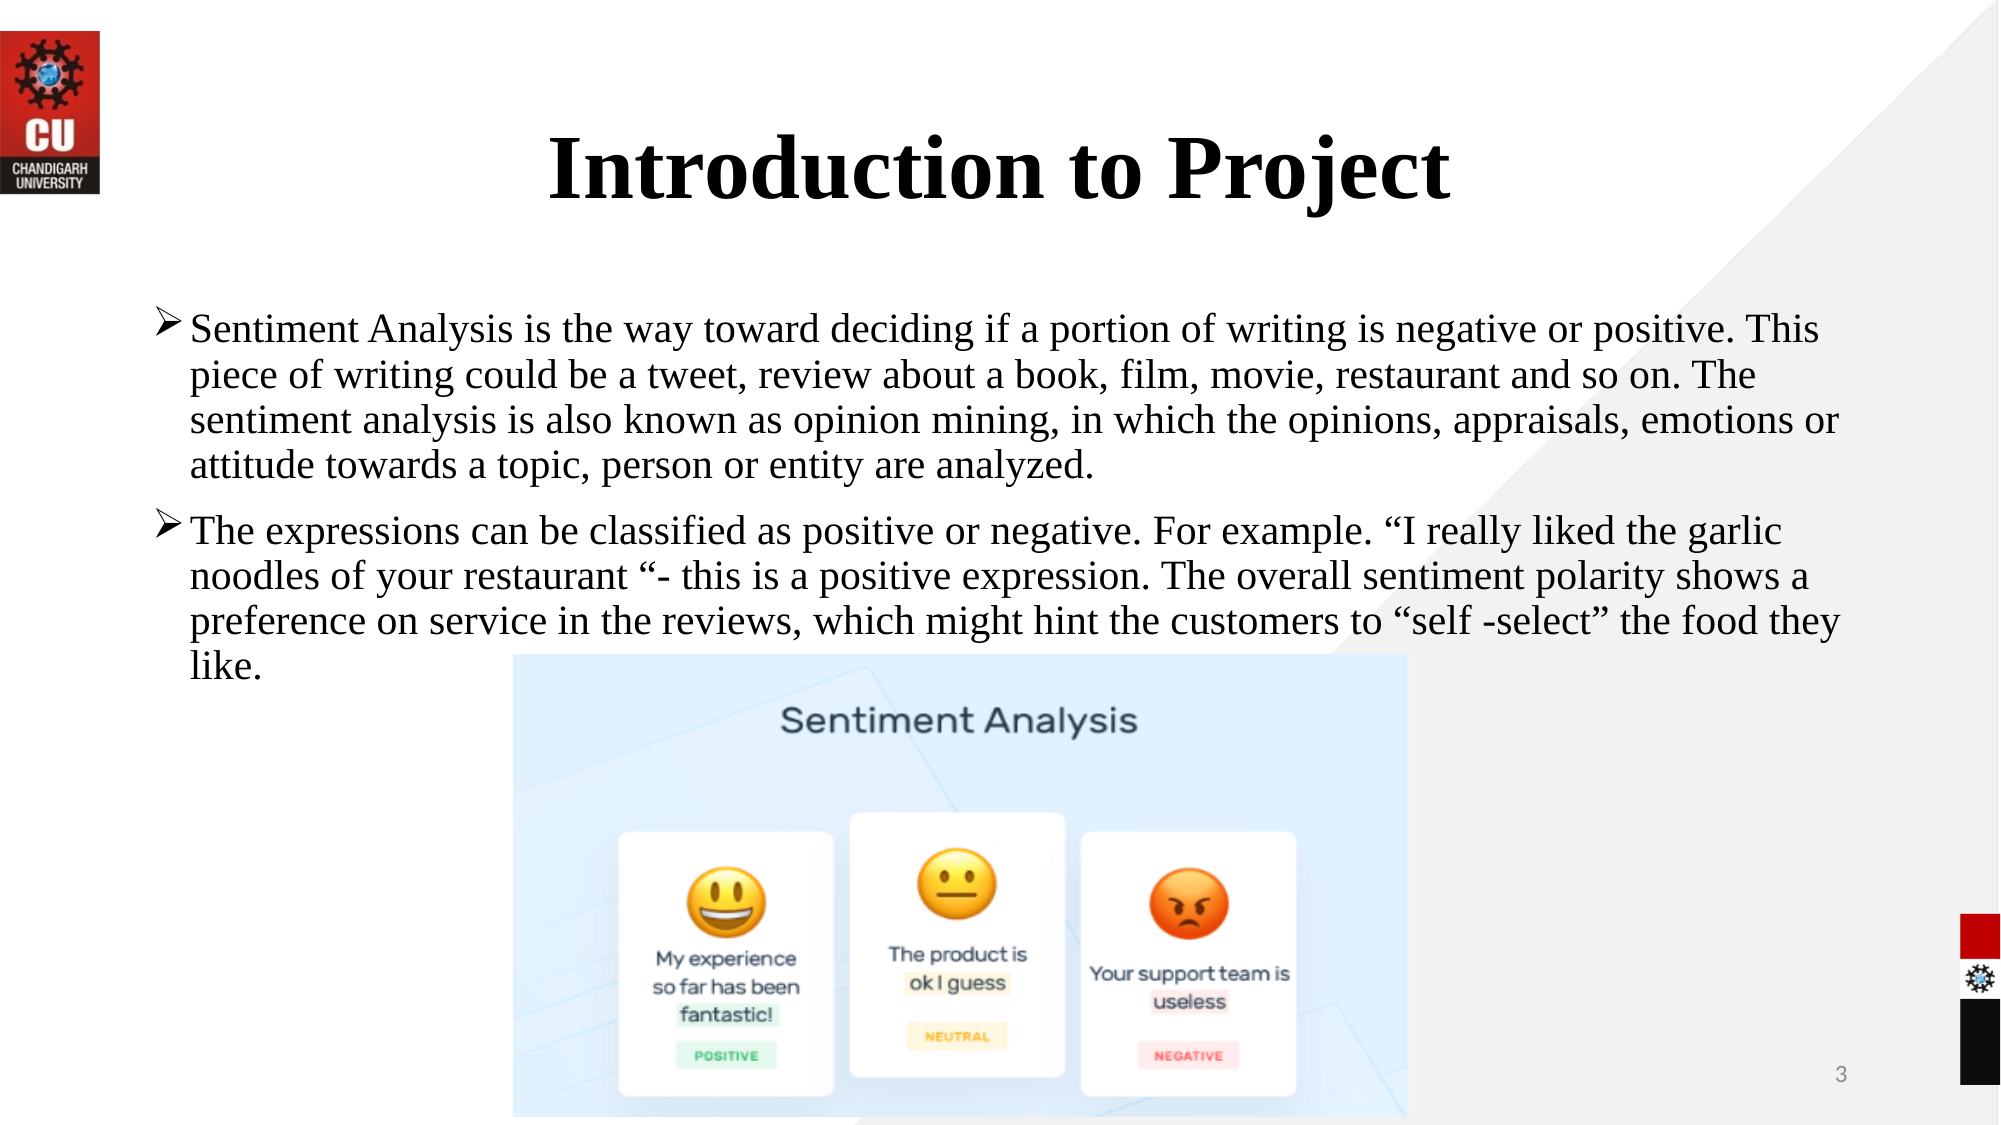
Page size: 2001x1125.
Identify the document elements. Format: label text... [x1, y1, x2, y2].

slide_number 3 [1413, 1042, 1863, 1103]
title Introduction to Project [137, 59, 1863, 278]
list Sentiment Analysis is the way toward deciding if a portion of writing is negative or positive. This piece of writing could be a tweet, review about a book, film, movie, restaurant and so on. The sentiment analysis is also known as opinion mining, in which the opinions, appraisals, emotions or attitude towards a topic, person or entity are analyzed. The expressions can be classified as positive or negative. For example. “I really liked the garlic noodles of your restaurant “- this is a positive expression. The overall sentiment polarity shows a preference on service in the reviews, which might hint the customers to “self -select” the food they like. [137, 299, 1863, 1014]
picture [0, 0, 2001, 1125]
